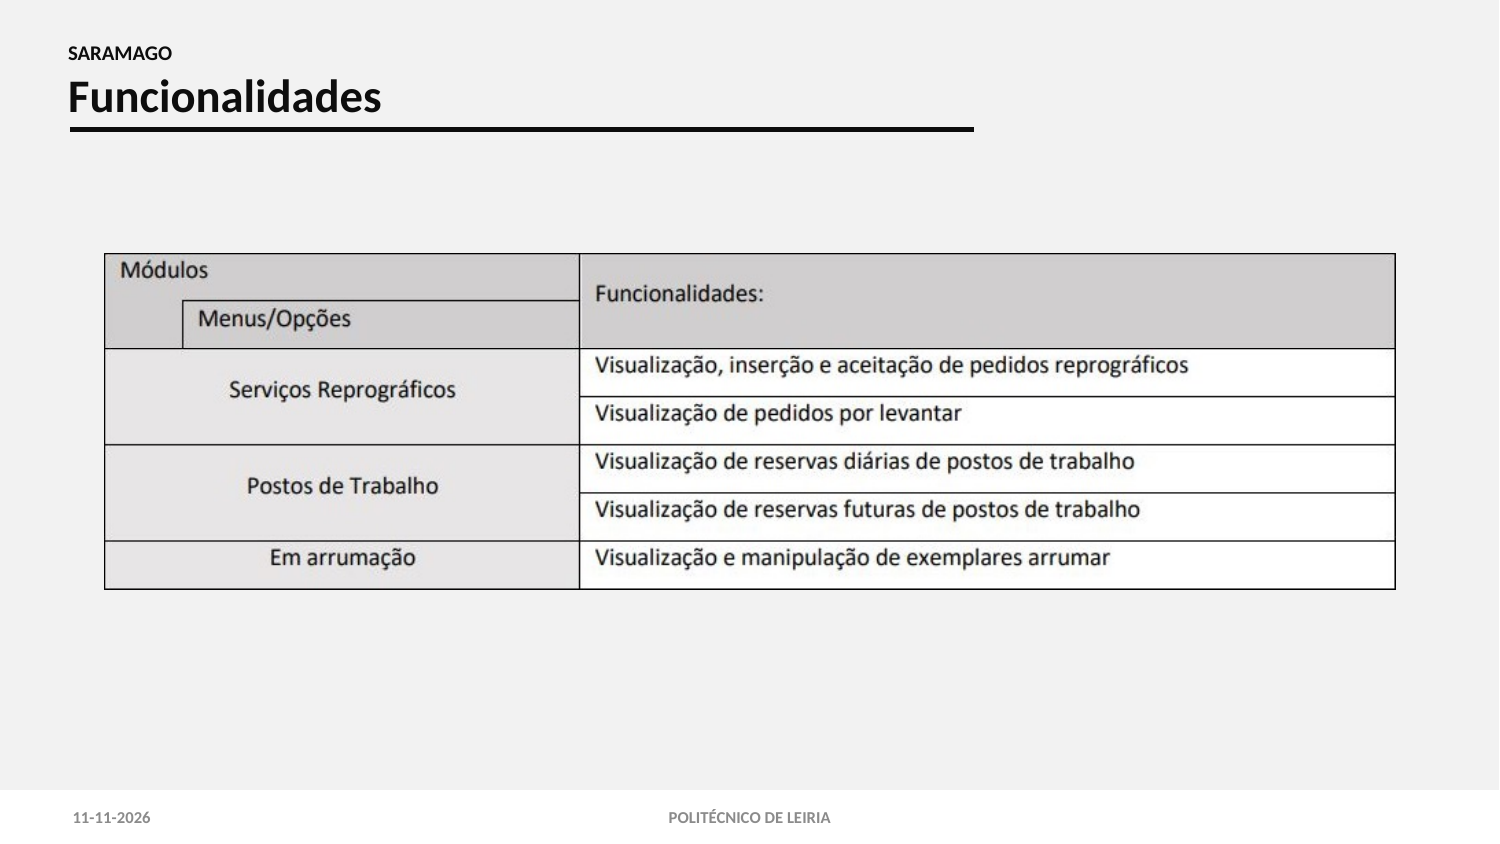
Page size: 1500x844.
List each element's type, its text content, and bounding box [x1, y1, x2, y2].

text_box SARAMAGO [53, 32, 1134, 74]
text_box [104, 253, 1396, 590]
text_box Funcionalidades [53, 58, 1175, 130]
text_box 06/11/2020 [57, 793, 408, 839]
text_box POLITÉCNICO DE LEIRIA [512, 793, 988, 839]
text_box [0, 0, 1500, 792]
